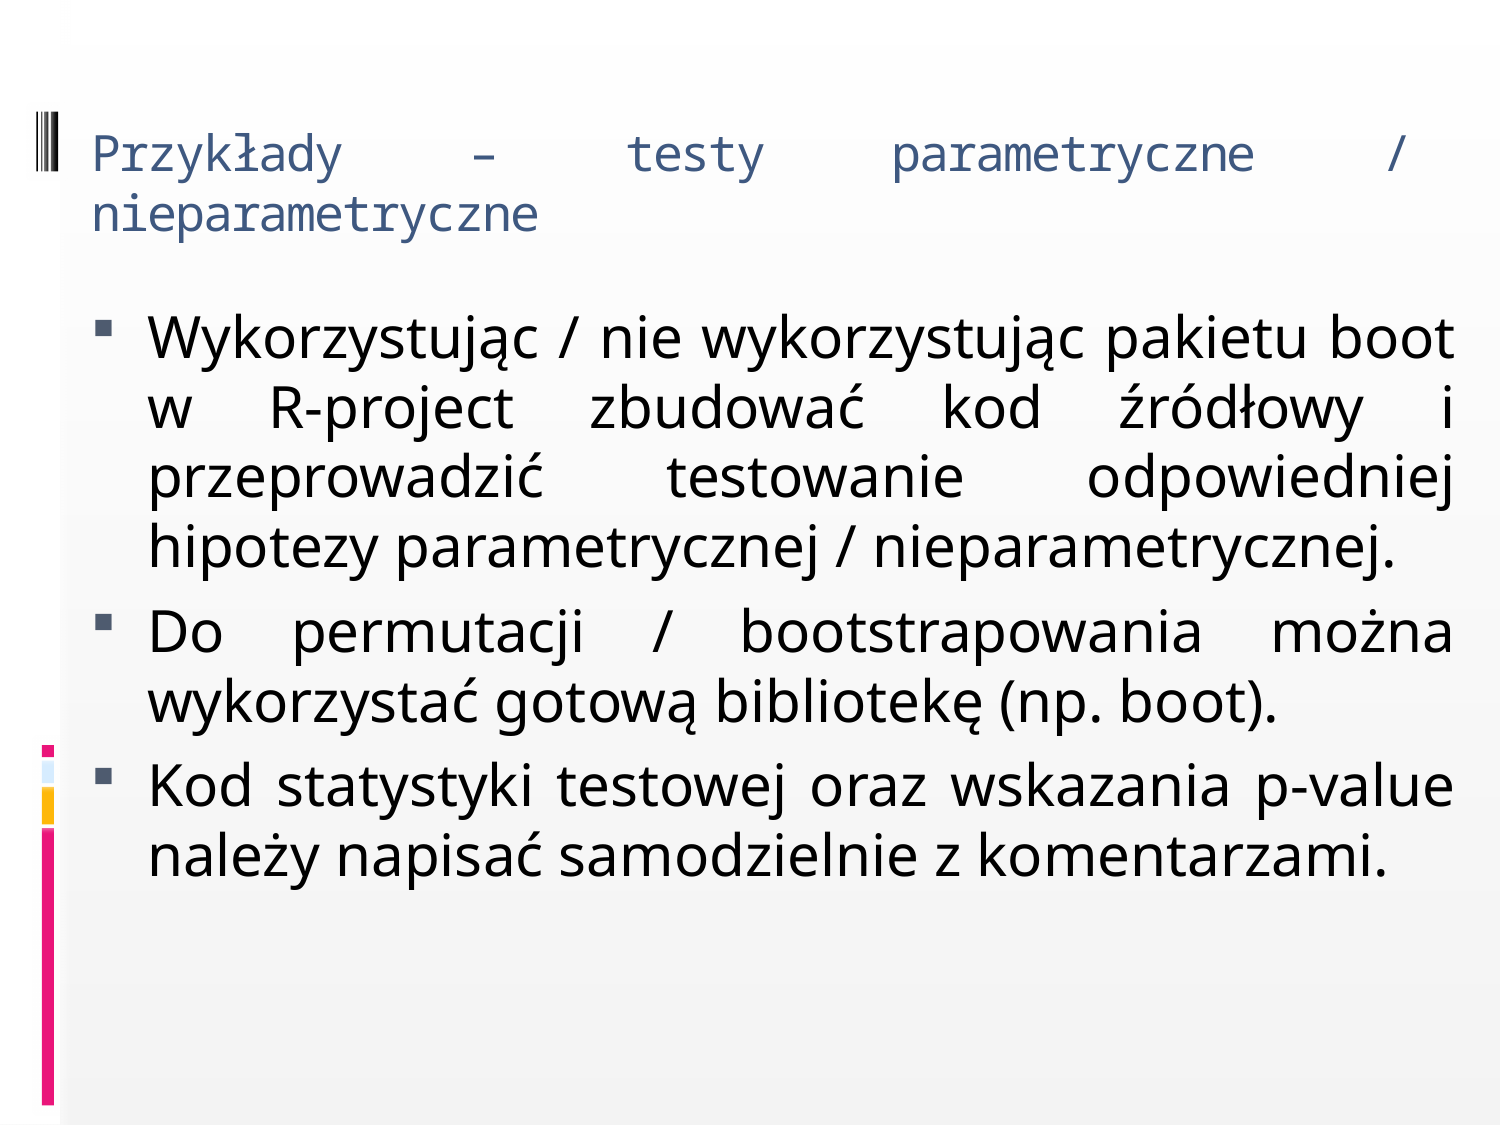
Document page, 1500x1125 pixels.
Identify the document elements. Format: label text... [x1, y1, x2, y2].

list Wykorzystując / nie wykorzystując pakietu boot w R-project zbudować kod źródłowy i przeprowadzić testowanie odpowiedniej hipotezy parametrycznej / nieparametrycznej. Do permutacji / bootstrapowania można wykorzystać gotową bibliotekę (np. boot). Kod statystyki testowej oraz wskazania p-value należy napisać samodzielnie z komentarzami. [64, 292, 1471, 1043]
title Przykłady – testy parametryczne / nieparametryczne [76, 113, 1425, 264]
